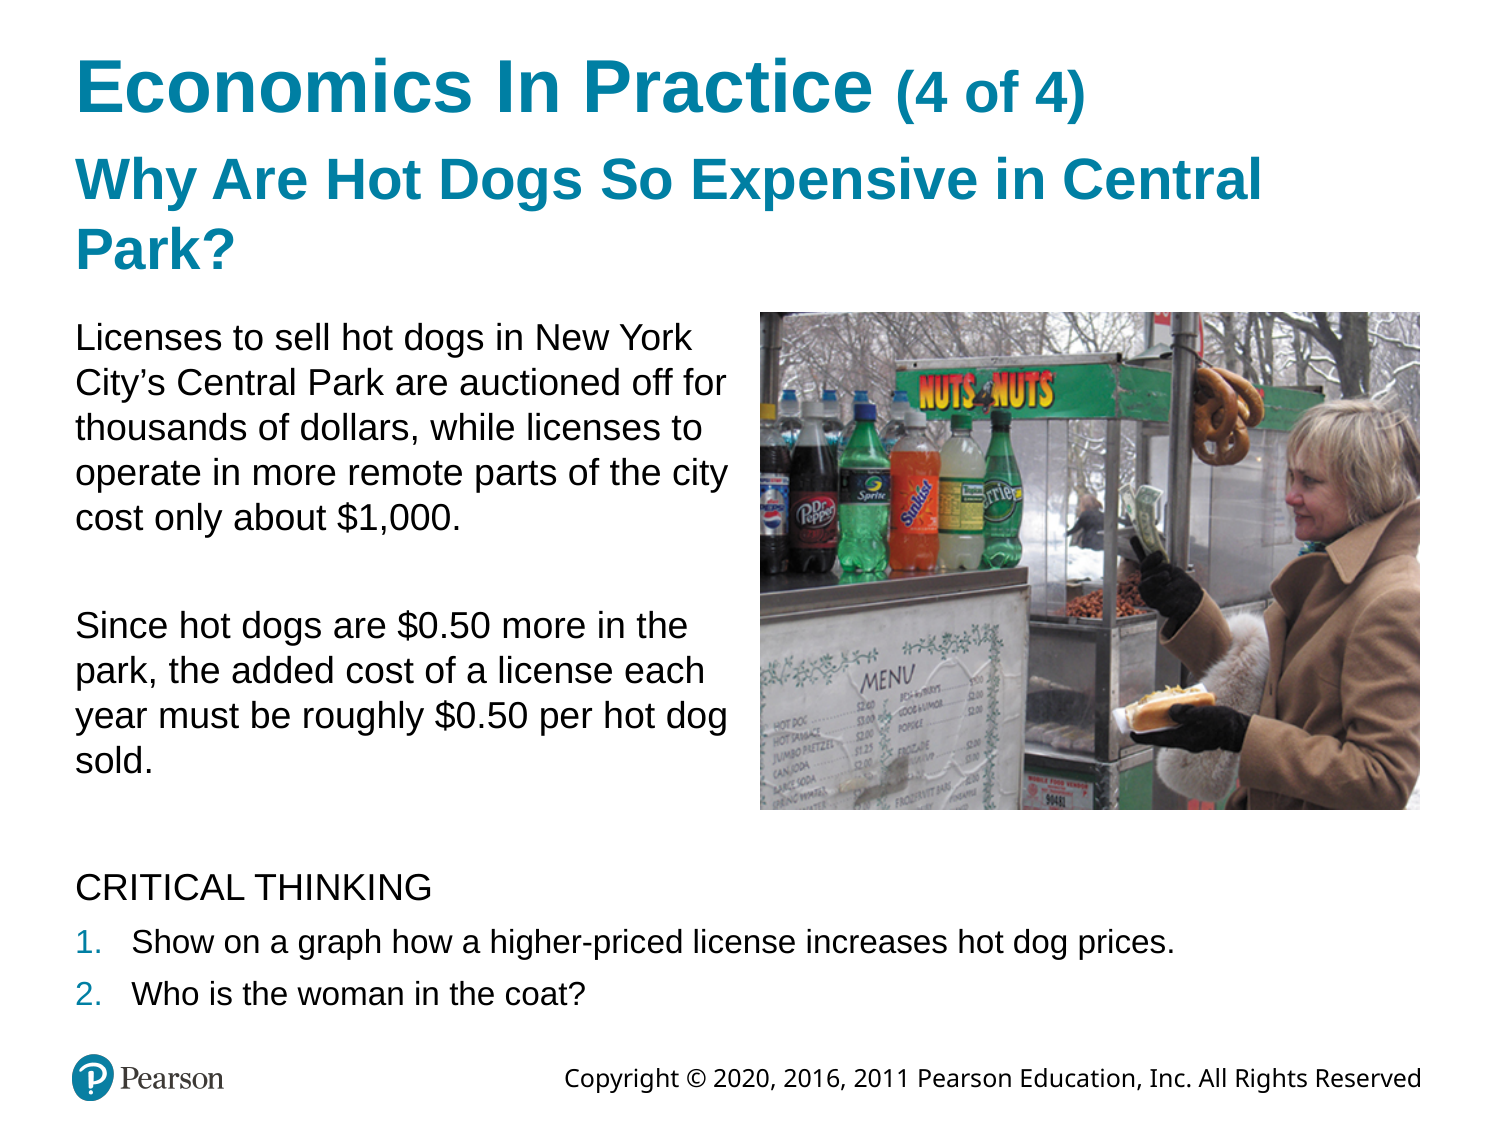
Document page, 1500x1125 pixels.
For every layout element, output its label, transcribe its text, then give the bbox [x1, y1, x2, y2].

list Why Are Hot Dogs So Expensive in Central Park? [75, 141, 1422, 780]
list CRITICAL THINKING Show on a graph how a higher-priced license increases hot dog prices. Who is the woman in the coat? [75, 862, 1422, 1125]
picture [760, 312, 1420, 810]
title Economics In Practice (4 of 4) [75, 0, 1425, 128]
list Licenses to sell hot dogs in New York City’s Central Park are auctioned off for thousands of dollars, while licenses to operate in more remote parts of the city cost only about $1,000. Since hot dogs are $0.50 more in the park, the added cost of a license each year must be roughly $0.50 per hot dog sold. [75, 312, 738, 862]
